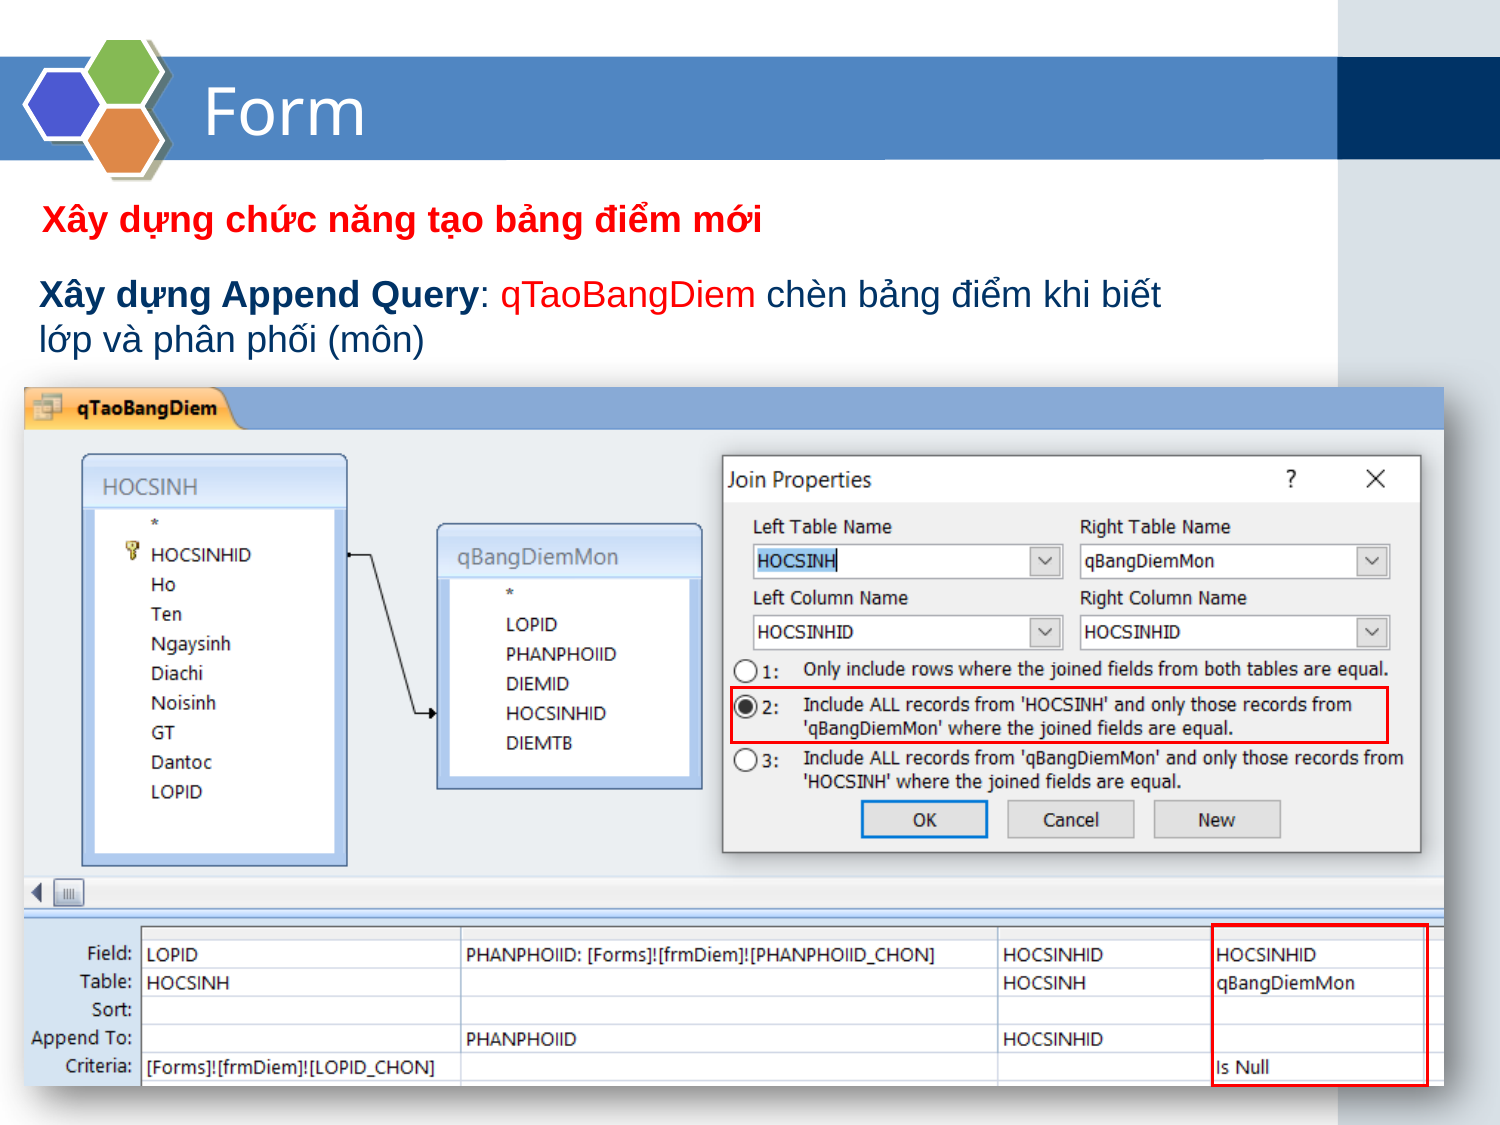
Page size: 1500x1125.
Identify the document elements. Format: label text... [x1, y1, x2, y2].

text_box Xây dựng Append Query: qTaoBangDiem chèn bảng điểm khi biết lớp và phân phối (môn) [24, 262, 1313, 368]
picture [24, 387, 1444, 1086]
text_box Xây dựng chức năng tạo bảng điểm mới [27, 187, 779, 248]
title Form [187, 62, 1288, 155]
